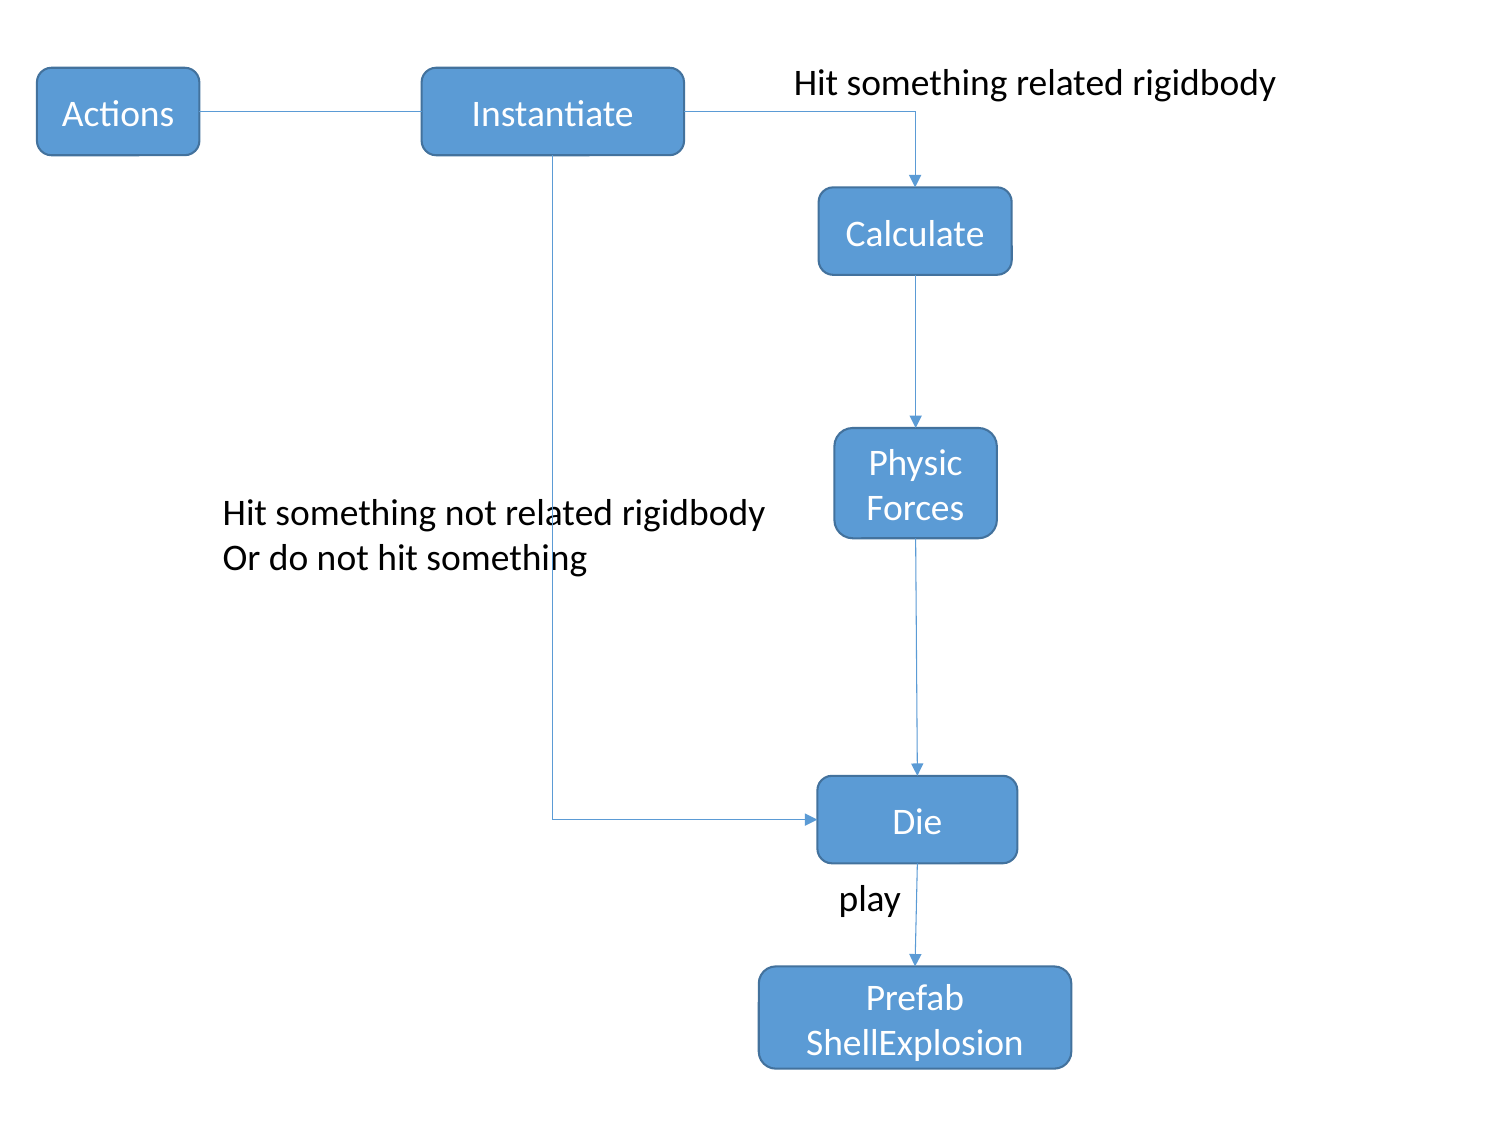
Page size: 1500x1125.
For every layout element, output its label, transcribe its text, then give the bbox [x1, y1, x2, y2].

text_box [352, 355, 1018, 620]
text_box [684, 111, 916, 188]
text_box Hit something not related rigidbody Or do not hit something [57, 480, 352, 586]
text_box Hit something related rigidbody [629, 50, 1292, 111]
text_box Calculate [817, 186, 1013, 276]
text_box Instantiate [420, 66, 684, 157]
text_box play [673, 866, 915, 926]
text_box Actions [35, 66, 201, 157]
text_box Die [816, 774, 1019, 865]
text_box Prefab ShellExplosion [757, 965, 1073, 1070]
